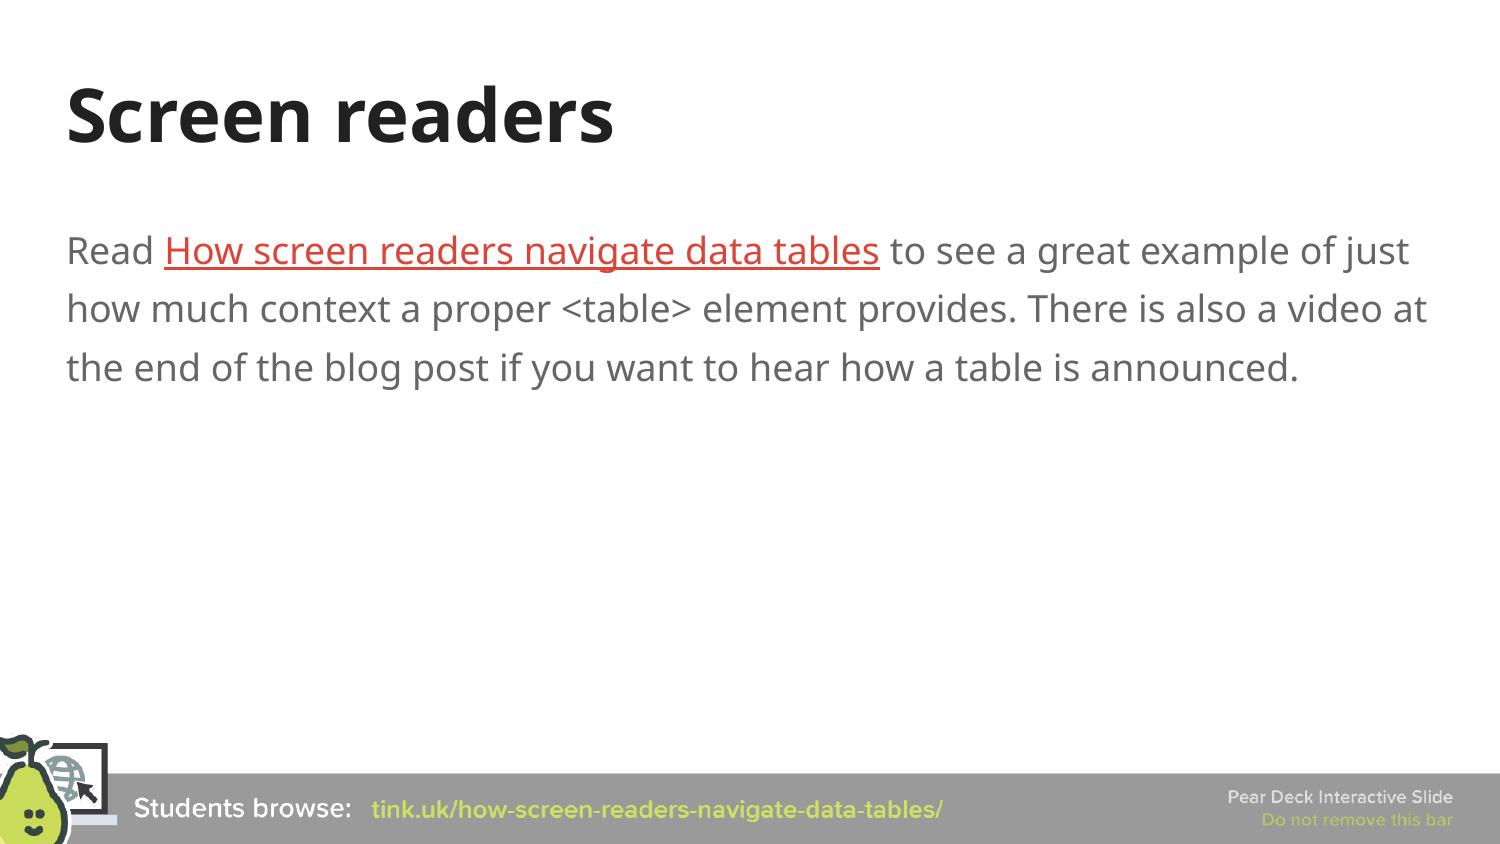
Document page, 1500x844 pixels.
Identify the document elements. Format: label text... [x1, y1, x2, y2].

list Read How screen readers navigate data tables to see a great example of just how much context a proper <table> element provides. There is also a video at the end of the blog post if you want to hear how a table is announced. [51, 201, 1449, 724]
title Screen readers [51, 48, 1449, 180]
picture [0, 726, 1500, 844]
